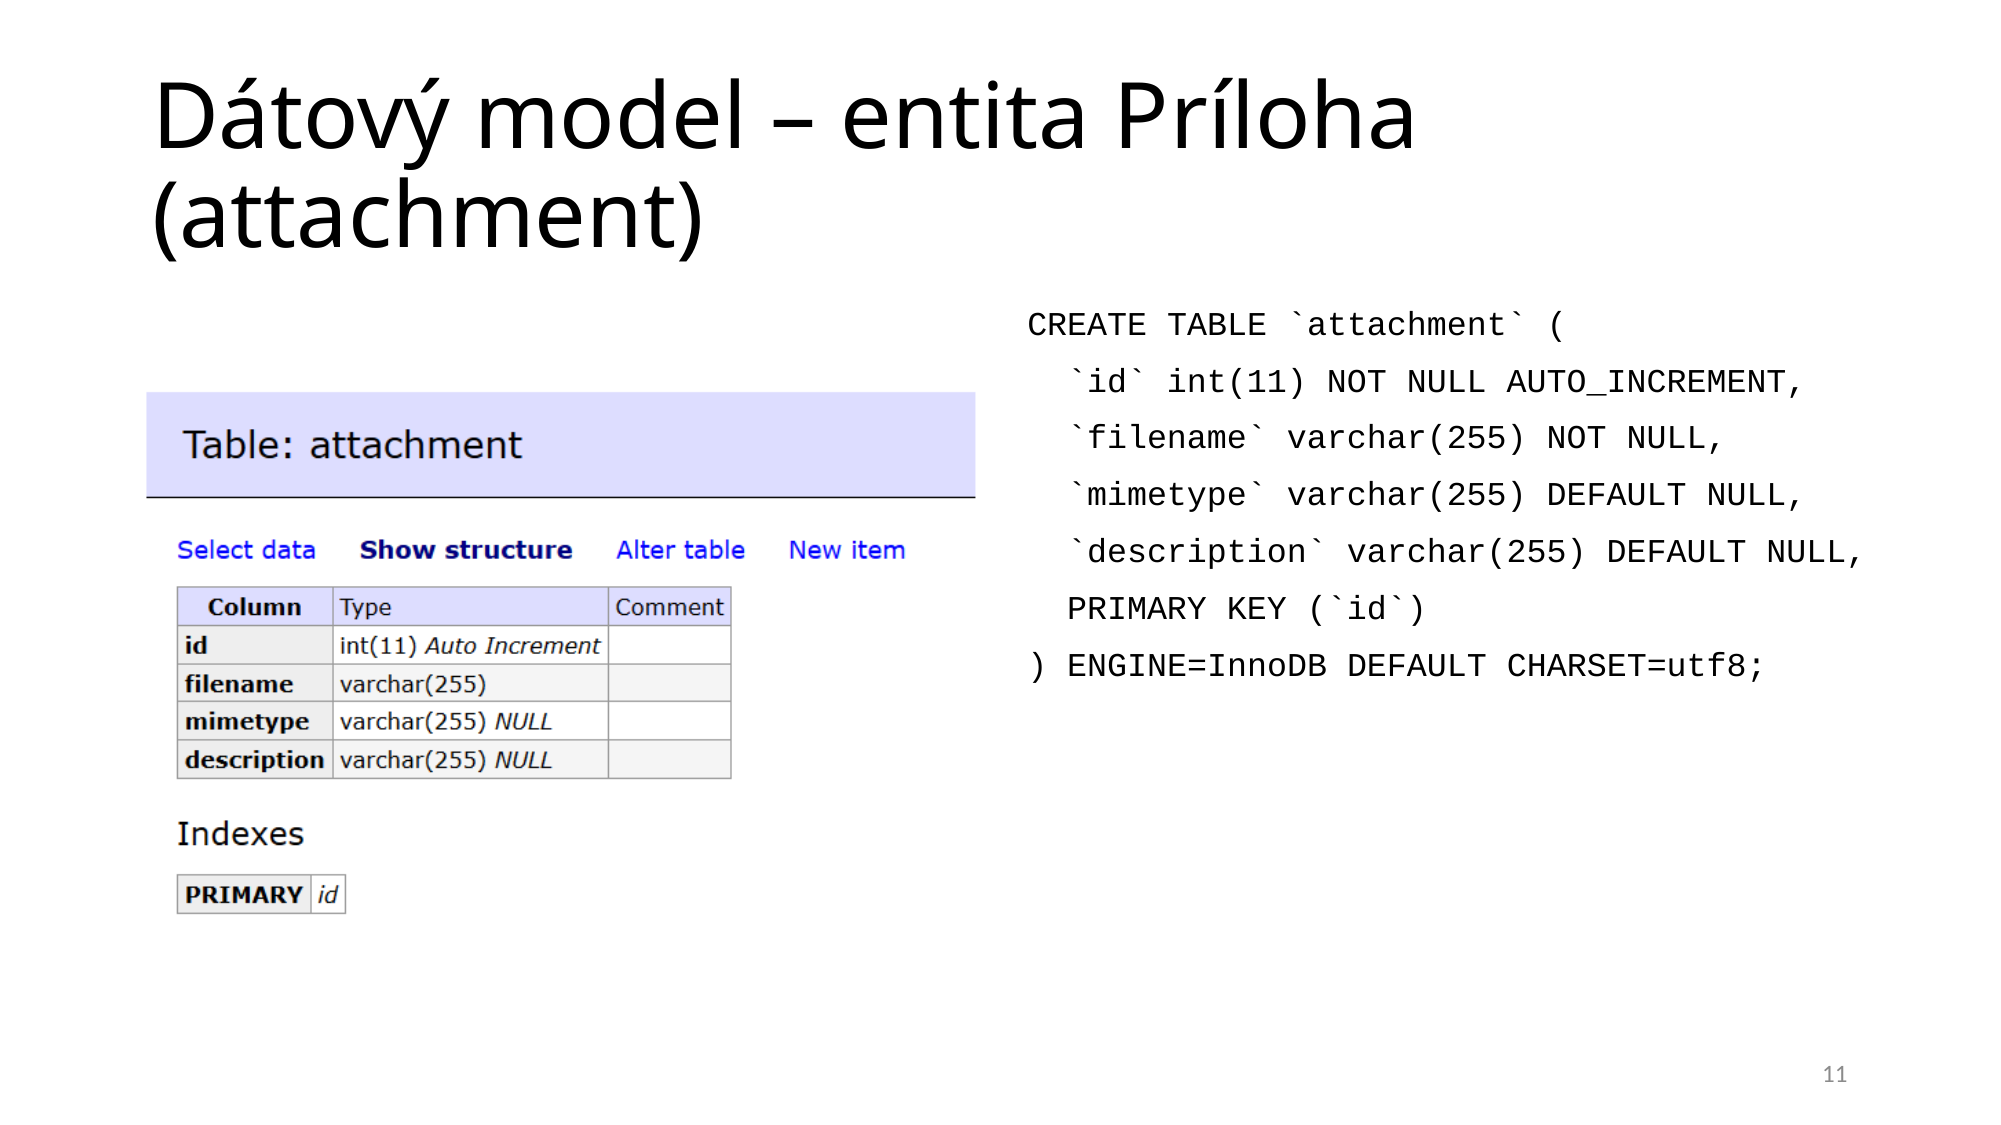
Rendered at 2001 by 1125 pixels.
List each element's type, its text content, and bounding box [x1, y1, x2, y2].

text_box 11 [1412, 1042, 1863, 1103]
picture [137, 384, 988, 928]
text_box CREATE TABLE `attachment` ( `id` int(11) NOT NULL AUTO_INCREMENT, `filename` varchar(255) NOT NULL, `mimetype` varchar(255) DEFAULT NULL, `description` varchar(255) DEFAULT NULL, PRIMARY KEY (`id`) ) ENGINE=InnoDB DEFAULT CHARSET=utf8; [1012, 299, 1947, 1014]
text_box Dátový model – entita Príloha (attachment) [137, 59, 1863, 278]
